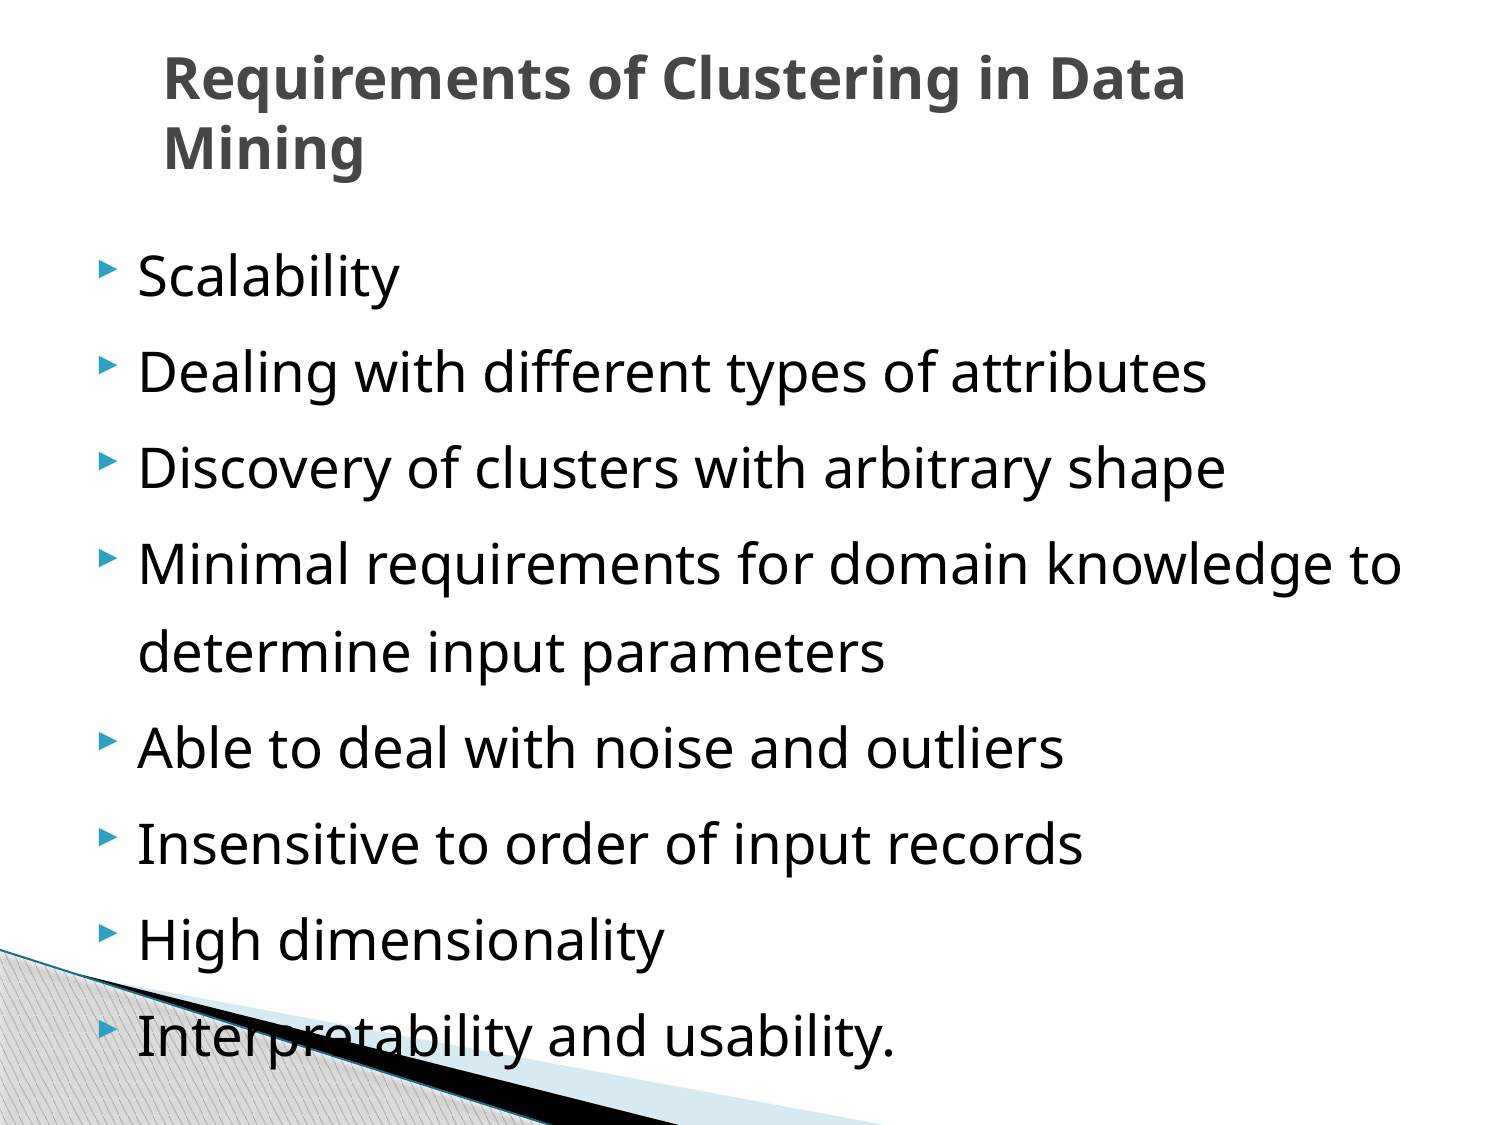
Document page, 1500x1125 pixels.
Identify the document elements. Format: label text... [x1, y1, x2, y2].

list Scalability Dealing with different types of attributes Discovery of clusters with arbitrary shape Minimal requirements for domain knowledge to determine input parameters Able to deal with noise and outliers Insensitive to order of input records High dimensionality Interpretability and usability. [62, 212, 1425, 1013]
title Requirements of Clustering in Data Mining [147, 37, 1388, 186]
